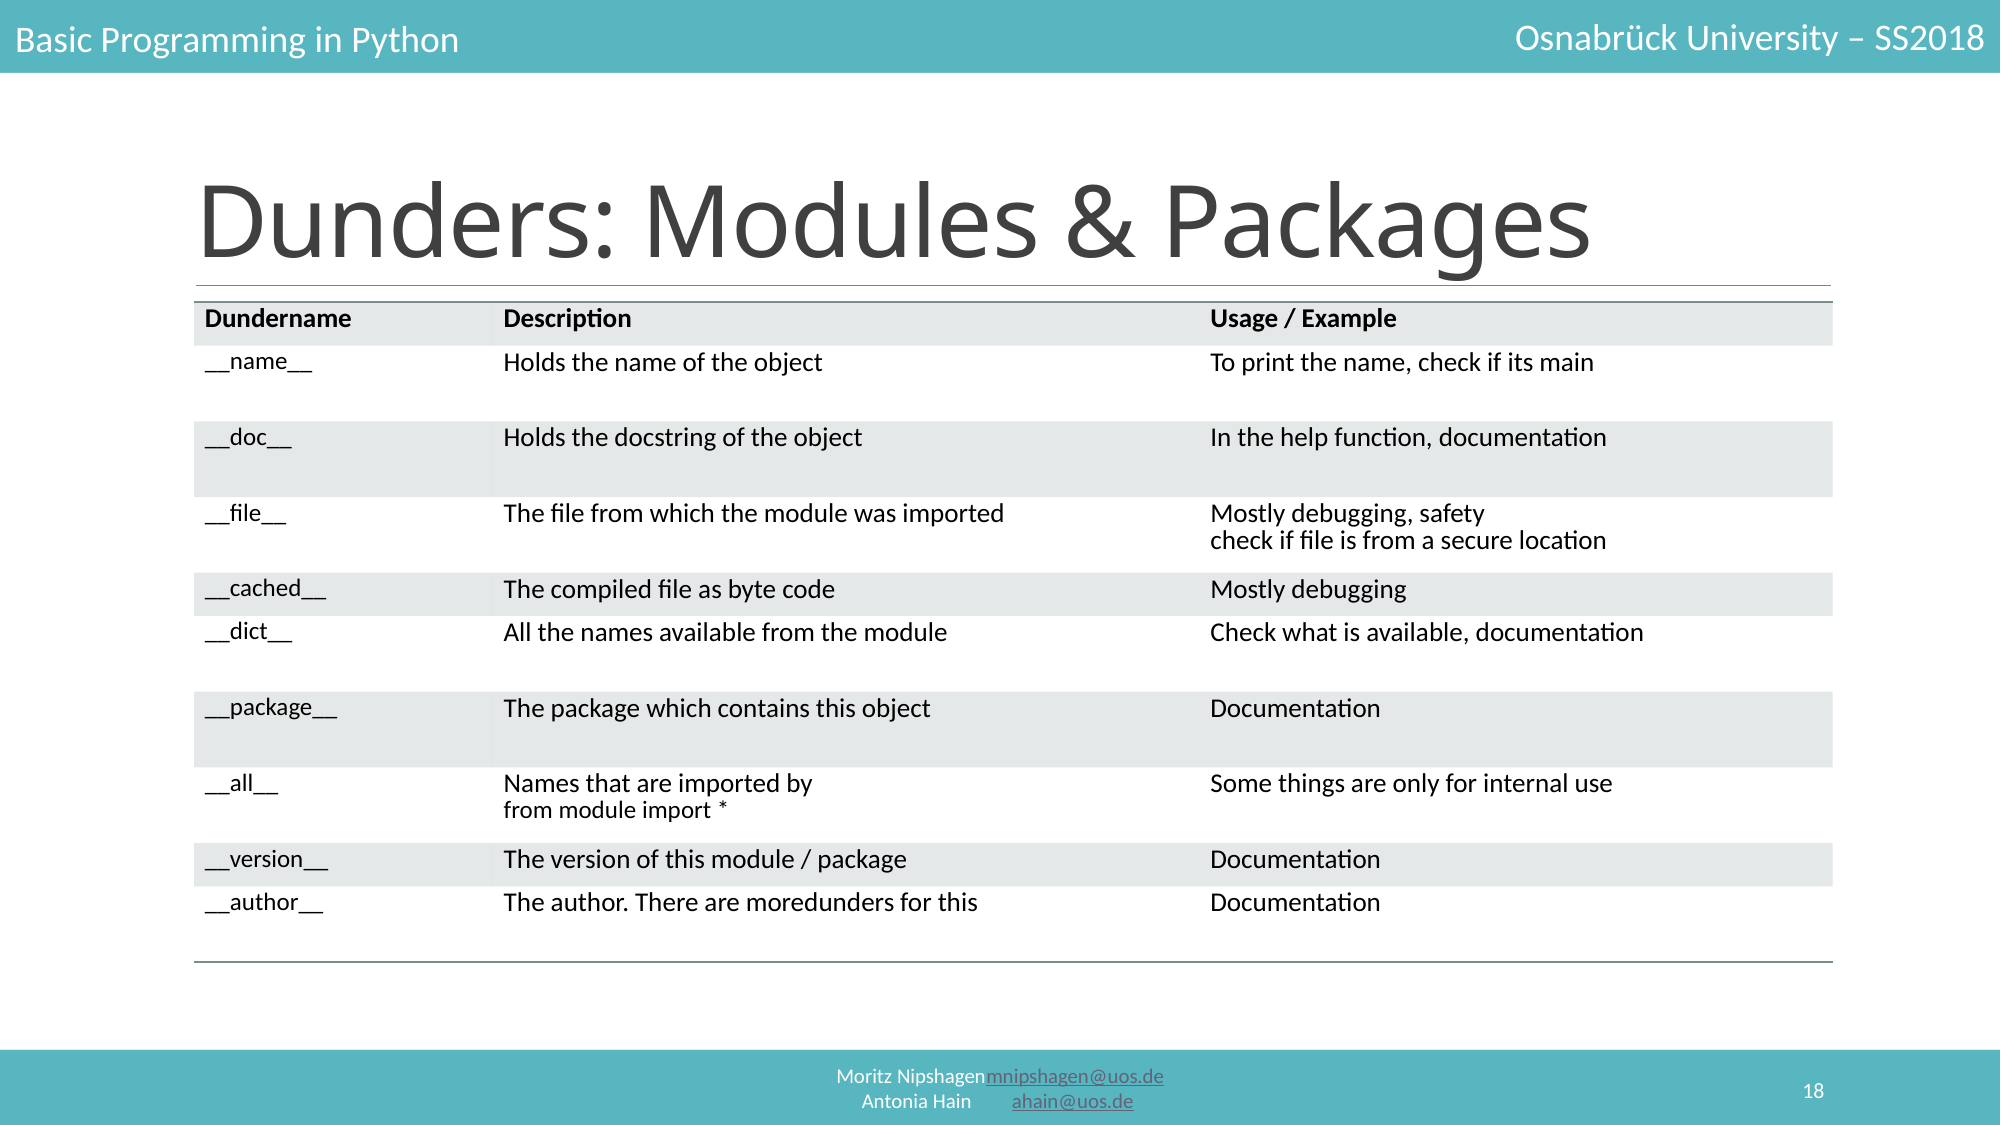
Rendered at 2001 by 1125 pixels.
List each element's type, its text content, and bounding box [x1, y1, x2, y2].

table_cell To print the name, check if its main​ [1200, 355, 1833, 421]
table_cell The compiled file as byte code​ [493, 573, 1200, 616]
table_cell Documentation​ [1200, 886, 1833, 961]
table_cell __all__​ [194, 767, 493, 843]
table_cell The version of this module / package​ [493, 843, 1200, 886]
table_cell Documentation​ [1200, 692, 1833, 767]
table_header Description​ [493, 303, 503, 346]
table_cell __cached__​ [194, 573, 493, 616]
title Dunders: Modules & Packages [180, 162, 1830, 285]
table_header Dundername​ [194, 303, 493, 346]
table_cell The package which contains this object​ [493, 692, 1200, 767]
table_cell Check what is available, documentation​ [1200, 616, 1833, 692]
table_cell The author. There are moredunders for this​ [493, 886, 1200, 961]
text_box [503, 250, 2000, 355]
table_cell __package__​ [194, 692, 493, 767]
table_cell __author__​ [194, 886, 493, 961]
table_cell __version__​ [194, 843, 493, 886]
table_cell Mostly debugging​ [1200, 573, 1833, 616]
table_cell Mostly debugging, safety check if file is from a secure location​ [1200, 497, 1833, 573]
table_cell __name__​ [194, 346, 493, 421]
slide_number 18 [1624, 1059, 1840, 1120]
table_cell All the names available from the module​ [493, 616, 1200, 692]
table_cell __dict__​ [194, 616, 493, 692]
table_cell Documentation​ [1200, 843, 1833, 886]
table_cell In the help function, documentation​ [1200, 421, 1833, 497]
table_cell The file from which the module was imported​ [493, 497, 1200, 573]
table_cell Some things are only for internal use​ [1200, 767, 1833, 843]
table_cell __doc__​ [194, 421, 493, 497]
table_cell Names that are imported by​ from module import *​ [493, 767, 1200, 843]
table_cell Holds the docstring of the object​ [493, 421, 1200, 497]
table_cell Holds the name of the object​ [493, 346, 1200, 421]
table_cell __file__​ [194, 497, 493, 573]
